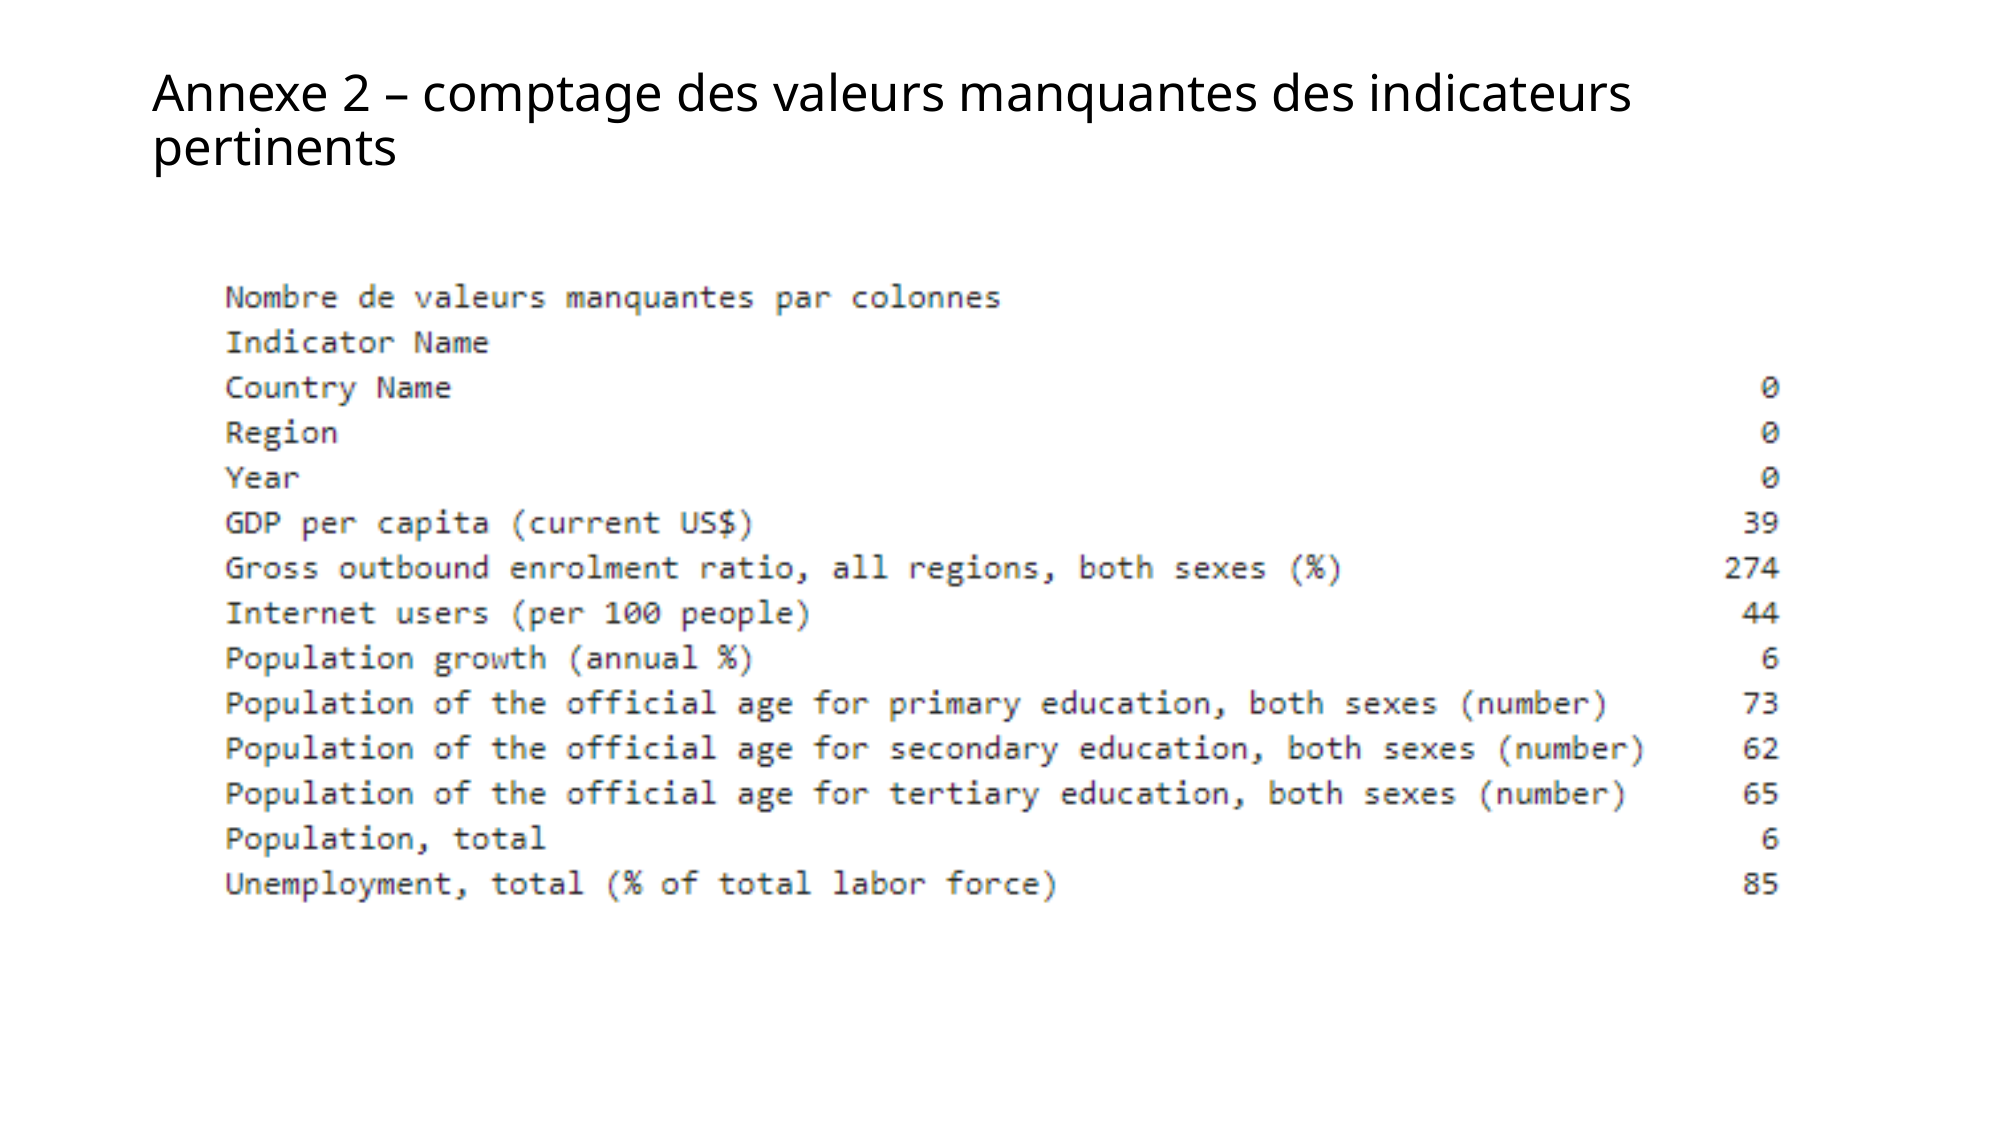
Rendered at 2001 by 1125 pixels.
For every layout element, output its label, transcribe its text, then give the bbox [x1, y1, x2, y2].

title Annexe 2 – comptage des valeurs manquantes des indicateurs pertinents [137, 59, 1863, 185]
picture [188, 266, 1812, 911]
